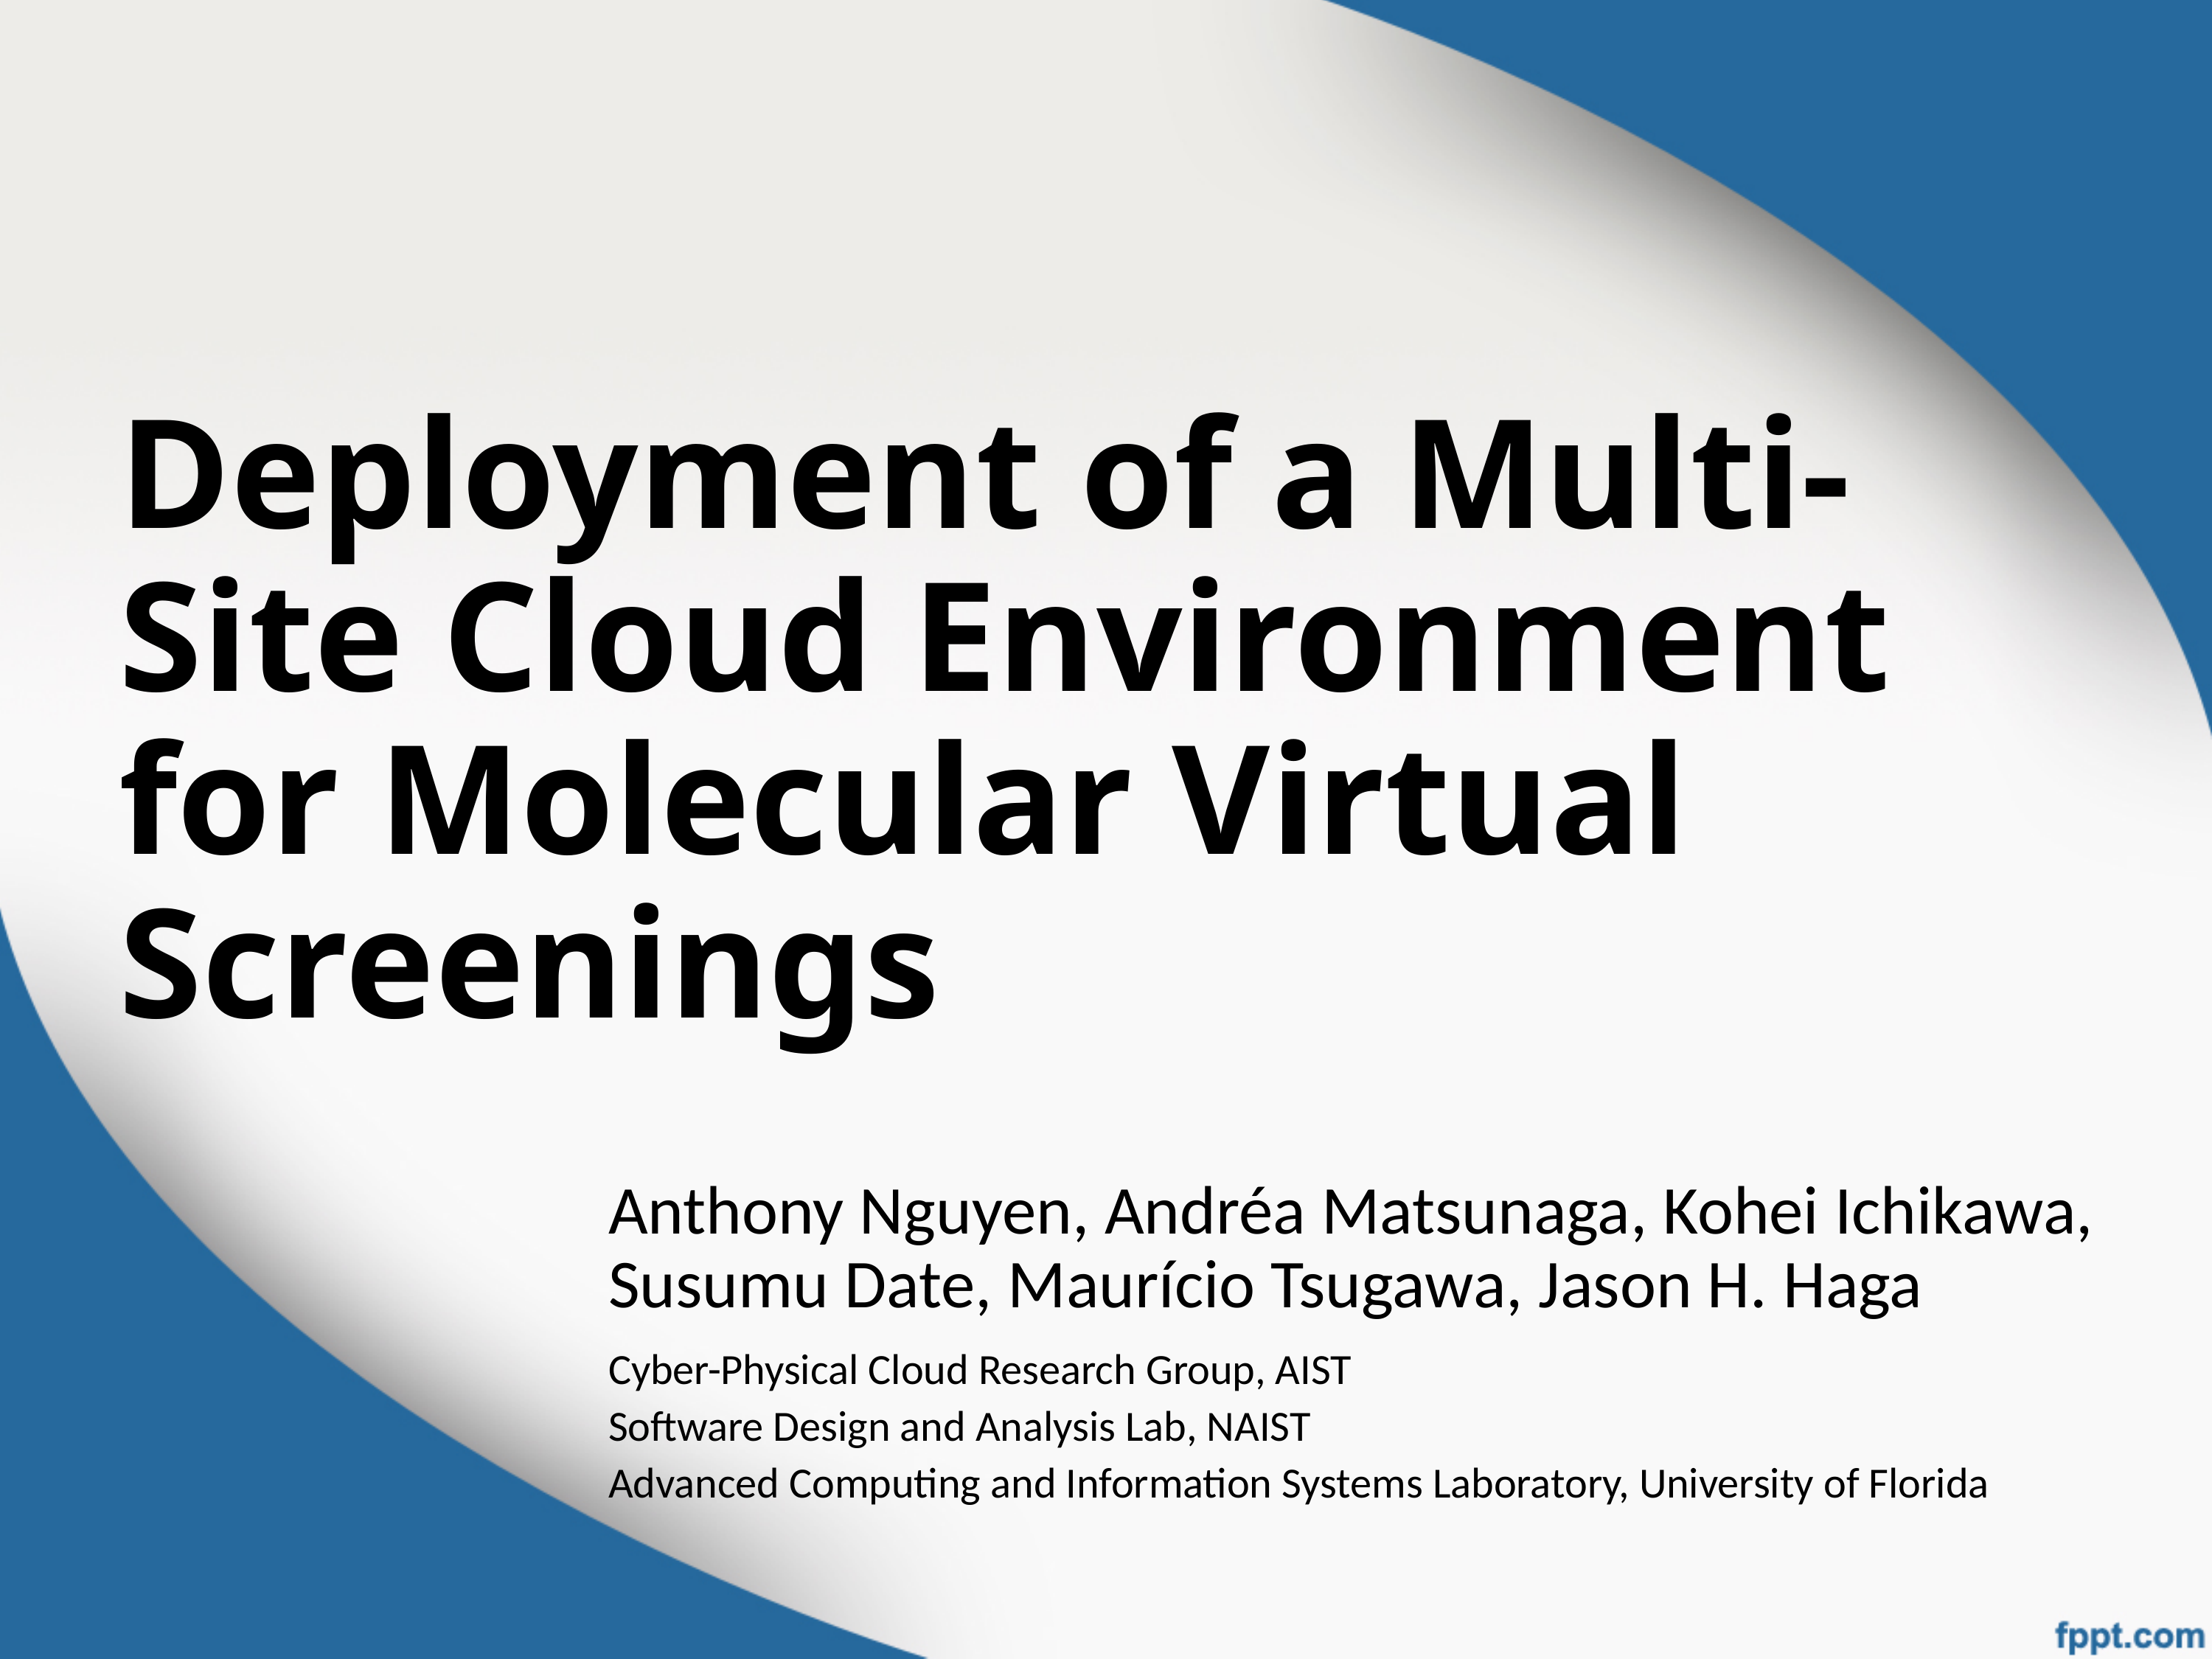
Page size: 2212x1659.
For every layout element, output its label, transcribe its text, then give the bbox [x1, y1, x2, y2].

title Deployment of a Multi-Site Cloud Environment for Molecular Virtual Screenings [108, 281, 1989, 1056]
text_box Anthony Nguyen, Andréa Matsunaga, Kohei Ichikawa, Susumu Date, Maurício Tsugawa, Jason H. Haga [597, 1169, 2159, 1332]
picture [0, 0, 2212, 1659]
subtitle Cyber-Physical Cloud Research Group, AIST Software Design and Analysis Lab, NAIST Advanced Computing and Information Systems Laboratory, University of Florida [597, 1332, 2023, 1517]
